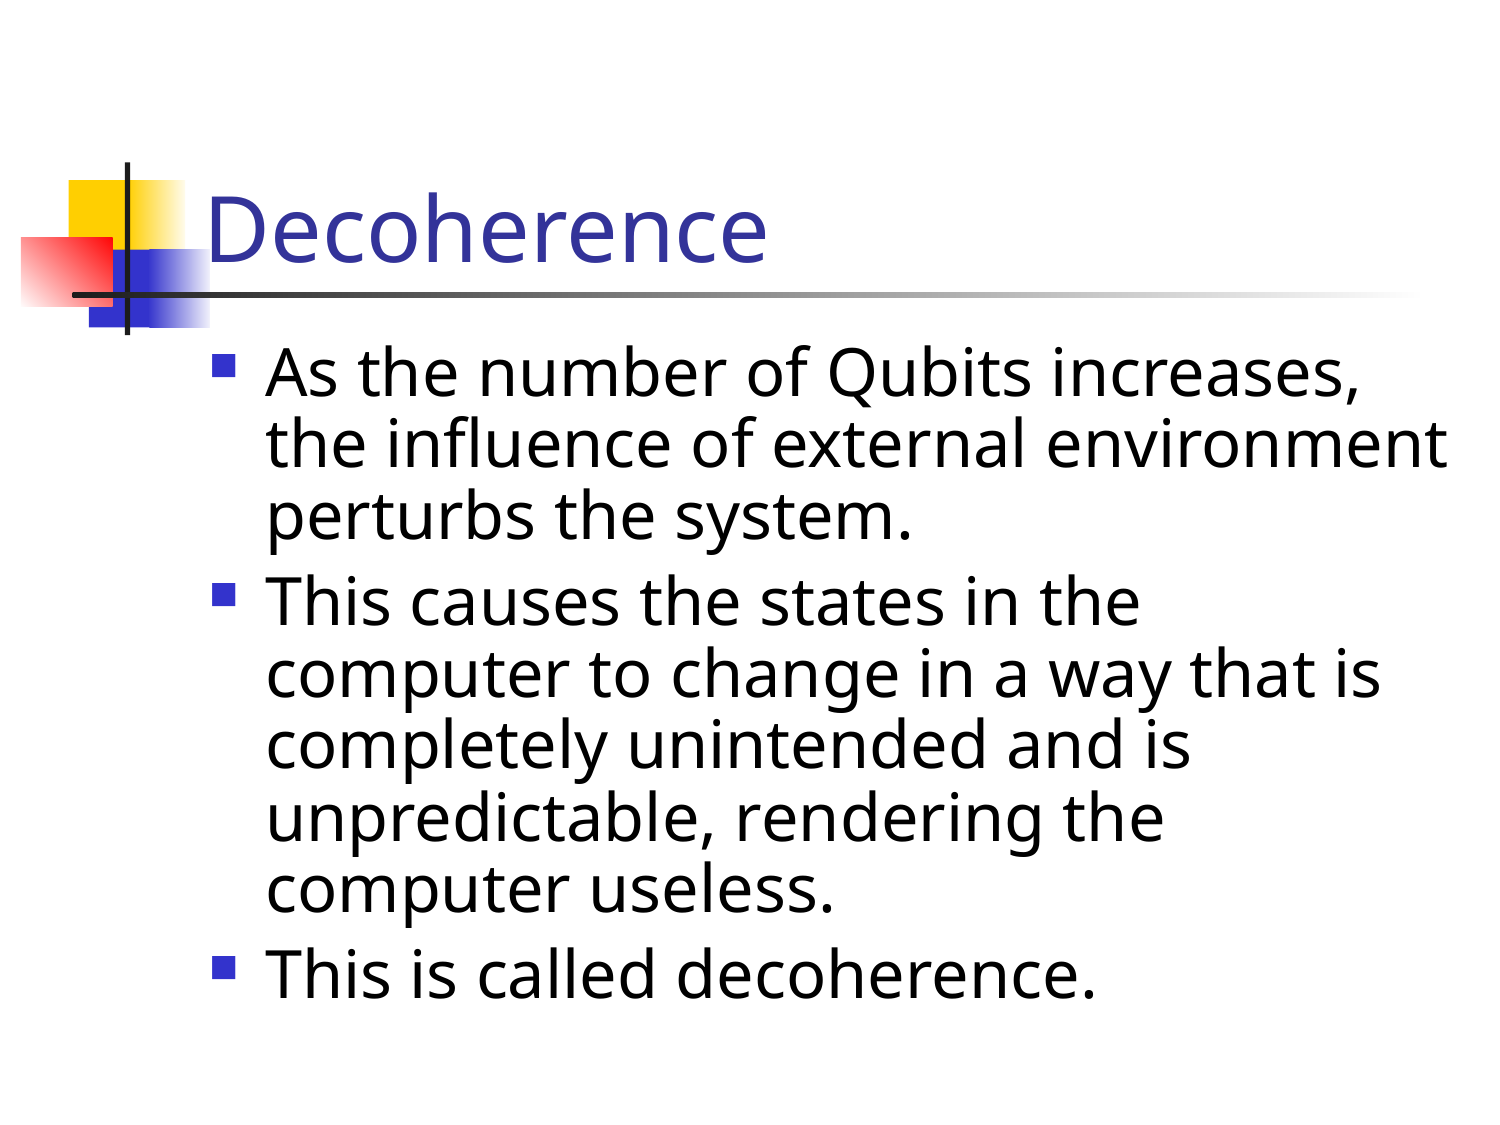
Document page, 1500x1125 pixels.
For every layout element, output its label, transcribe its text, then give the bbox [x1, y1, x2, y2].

list As the number of Qubits increases, the influence of external environment perturbs the system. This causes the states in the computer to change in a way that is completely unintended and is unpredictable, rendering the computer useless. This is called decoherence. [193, 330, 1470, 1007]
title Decoherence [188, 101, 1468, 289]
